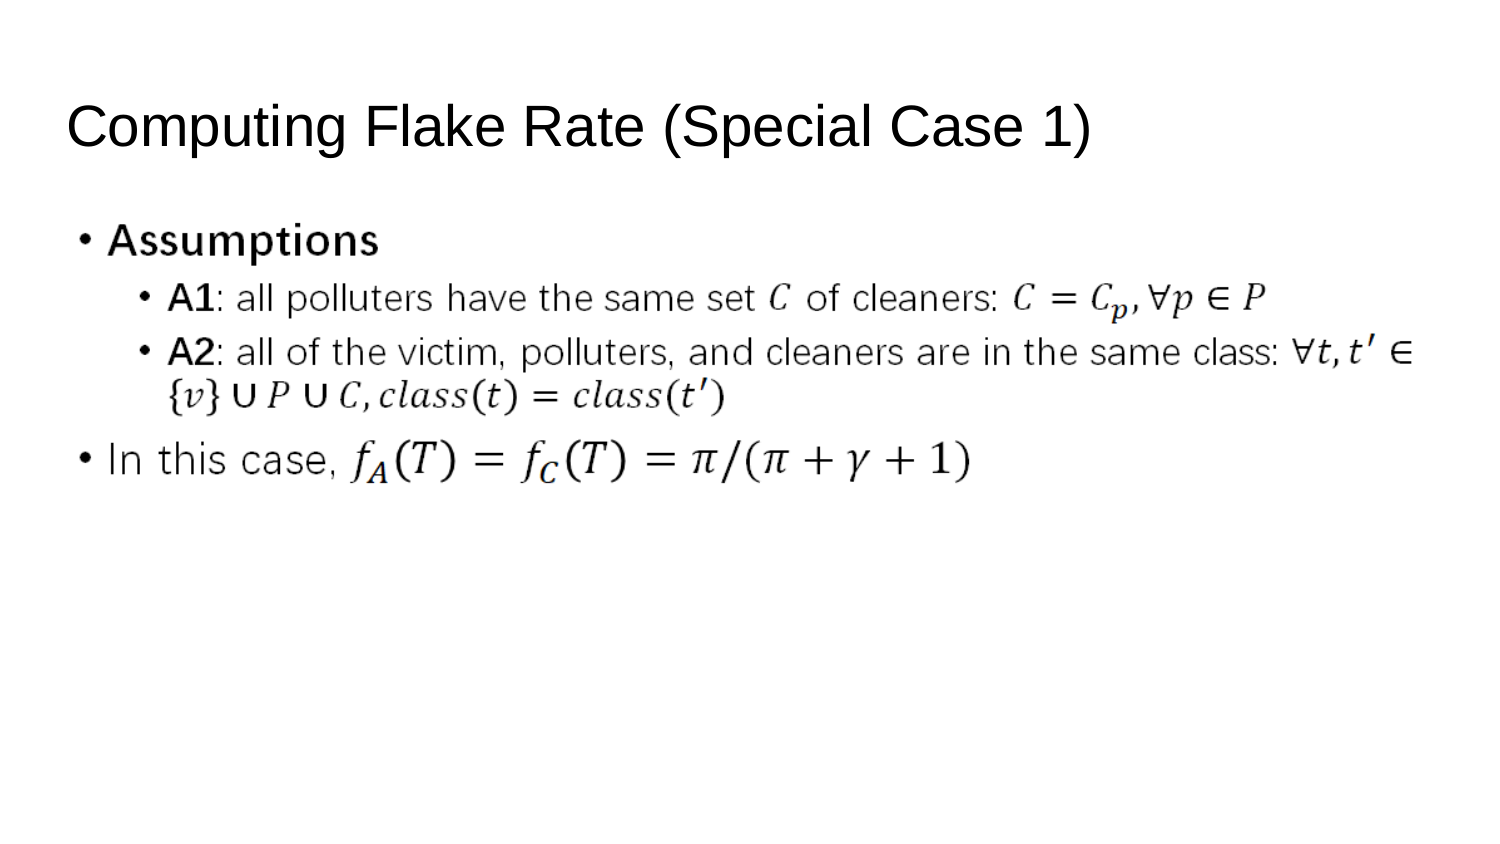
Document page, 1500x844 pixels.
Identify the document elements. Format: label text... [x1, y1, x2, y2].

title Computing Flake Rate (Special Case 1) [51, 72, 1449, 167]
picture [50, 198, 1450, 551]
